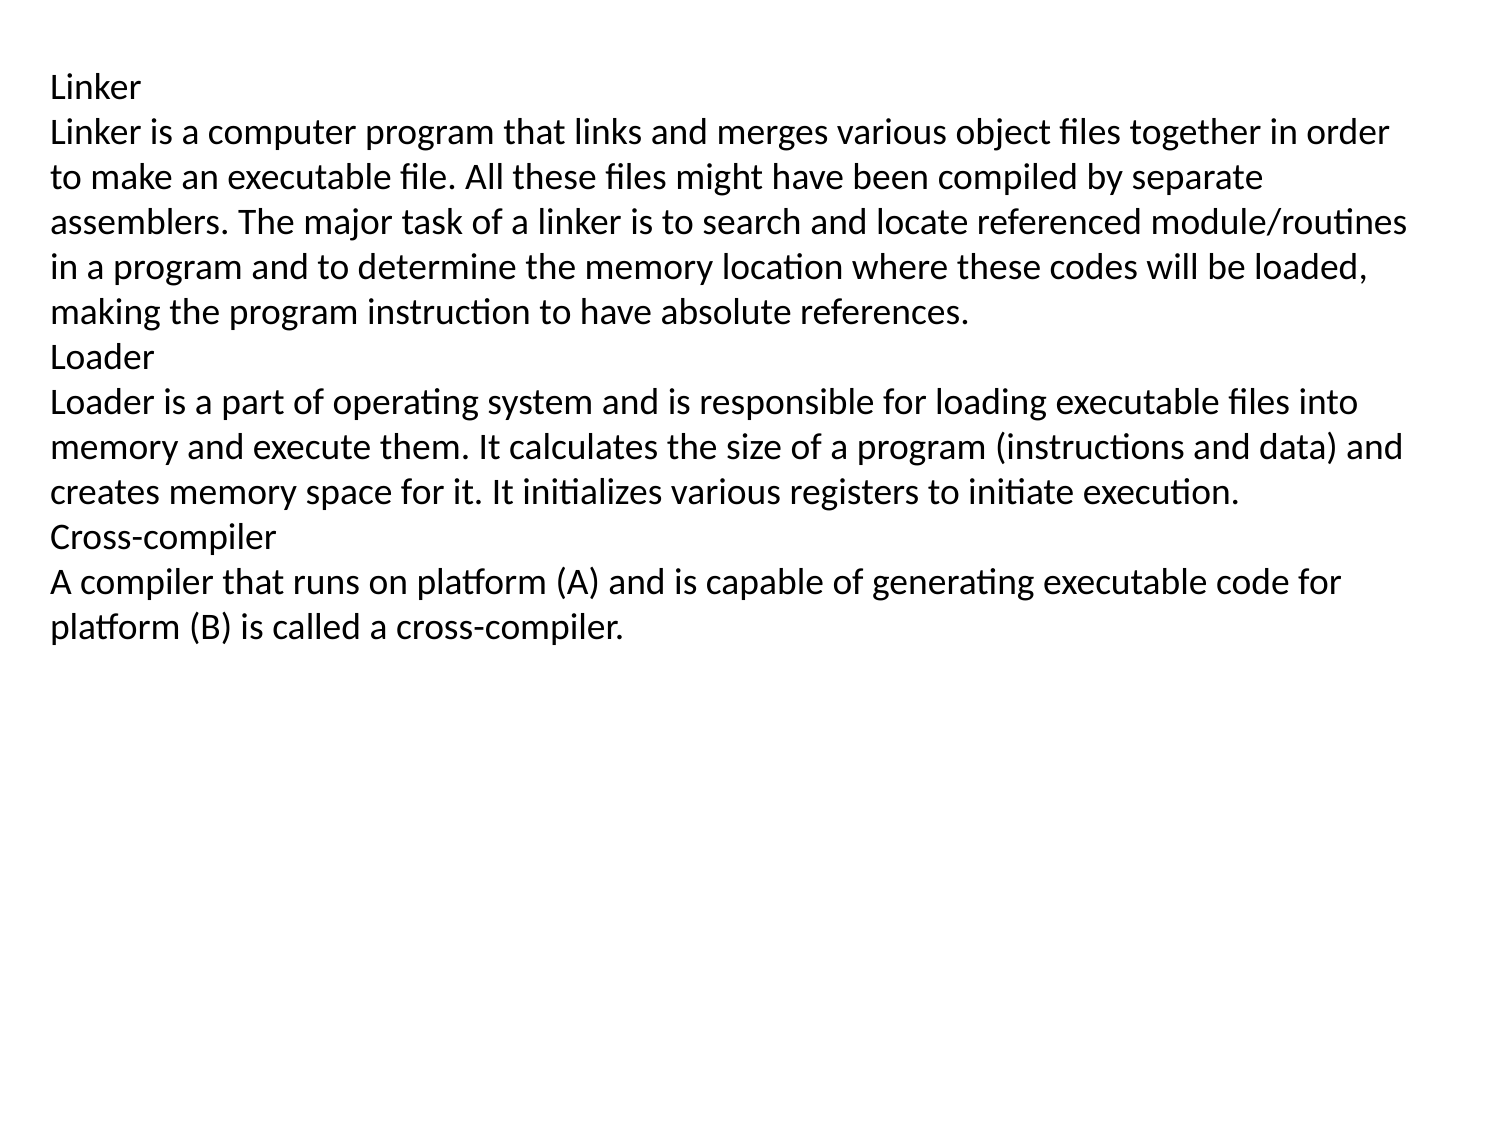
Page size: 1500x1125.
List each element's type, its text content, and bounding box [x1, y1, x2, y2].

text_box Linker Linker is a computer program that links and merges various object files together in order to make an executable file. All these files might have been compiled by separate assemblers. The major task of a linker is to search and locate referenced module/routines in a program and to determine the memory location where these codes will be loaded, making the program instruction to have absolute references. Loader Loader is a part of operating system and is responsible for loading executable files into memory and execute them. It calculates the size of a program (instructions and data) and creates memory space for it. It initializes various registers to initiate execution. Cross-compiler A compiler that runs on platform (A) and is capable of generating executable code for platform (B) is called a cross-compiler. [35, 55, 1442, 655]
